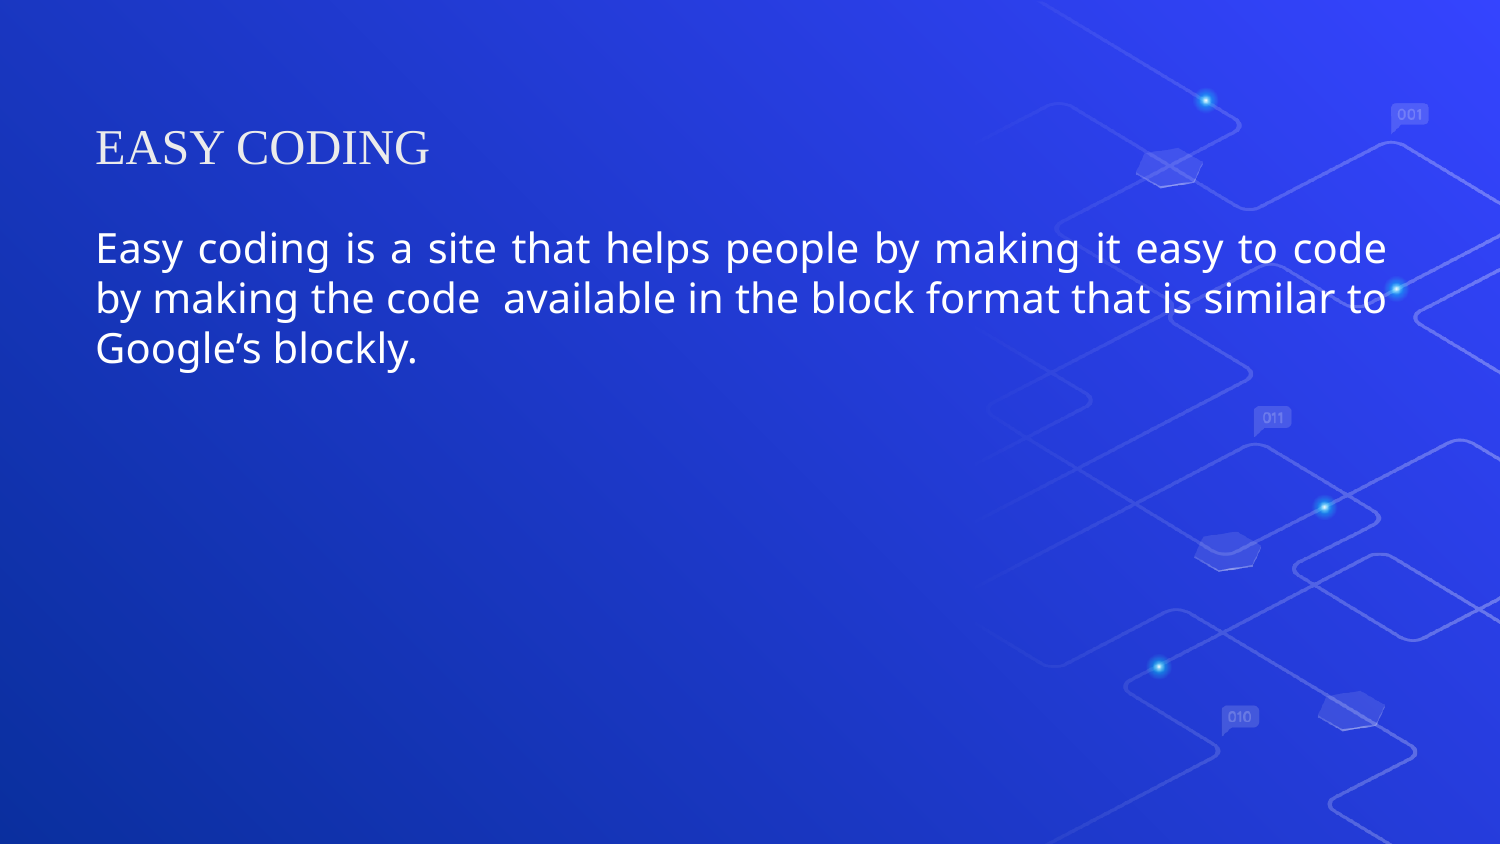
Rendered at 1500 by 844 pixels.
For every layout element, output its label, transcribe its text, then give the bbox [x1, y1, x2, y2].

list Easy coding is a site that helps people by making it easy to code by making the code available in the block format that is similar to Google’s blockly. [95, 221, 1388, 741]
title EASY CODING [95, 33, 1316, 175]
picture [0, 0, 1500, 844]
